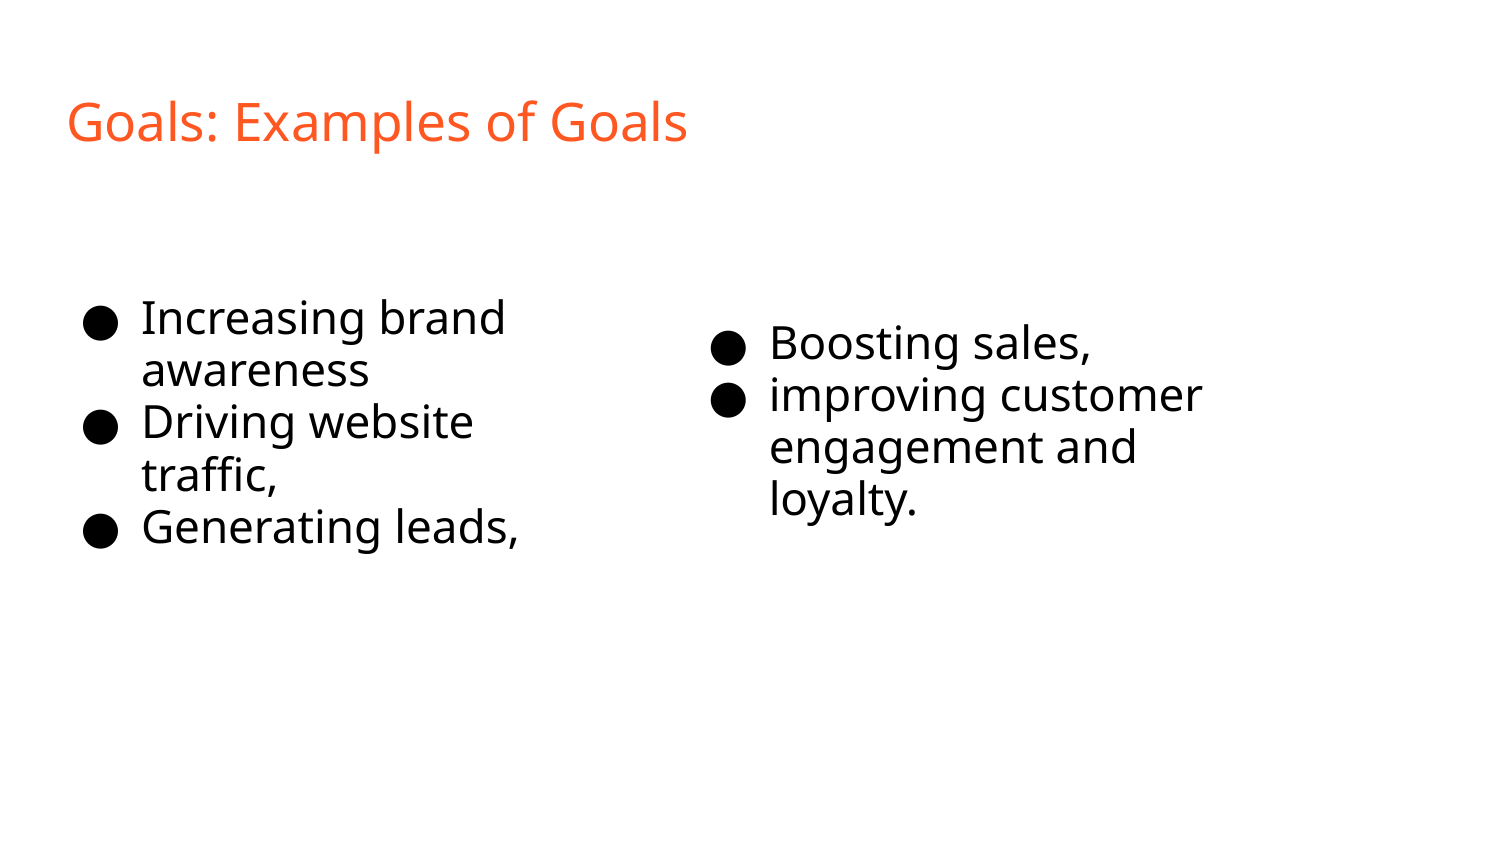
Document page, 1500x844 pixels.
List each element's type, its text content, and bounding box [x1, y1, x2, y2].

list Boosting sales, improving customer engagement and loyalty. [678, 205, 1254, 639]
list Increasing brand awareness Driving website traffic, Generating leads, [51, 205, 626, 639]
title Goals: Examples of Goals [51, 72, 1449, 167]
